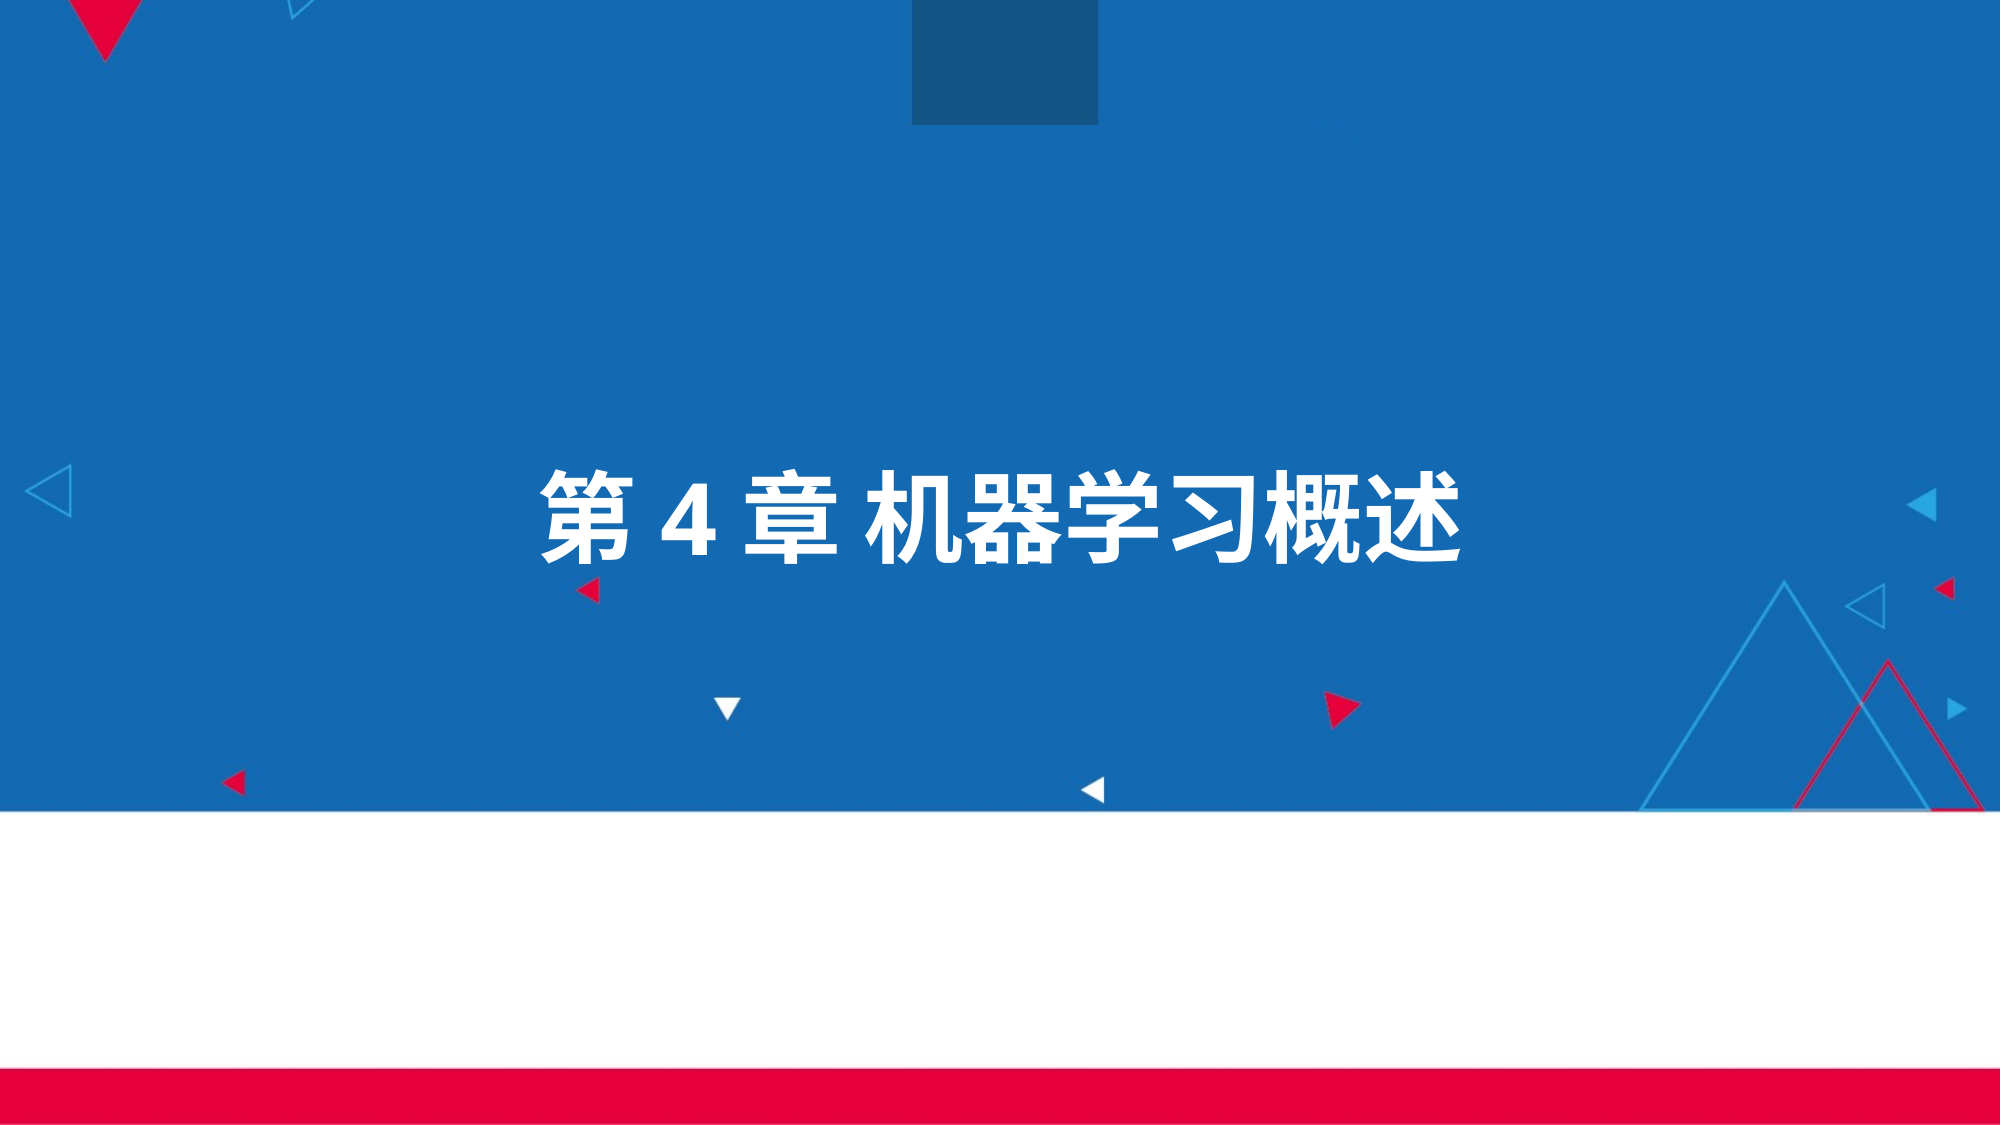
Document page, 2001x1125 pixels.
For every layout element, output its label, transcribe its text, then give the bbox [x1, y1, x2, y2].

title 第4章 机器学习概述 [249, 261, 1750, 576]
picture [0, 0, 2000, 1125]
